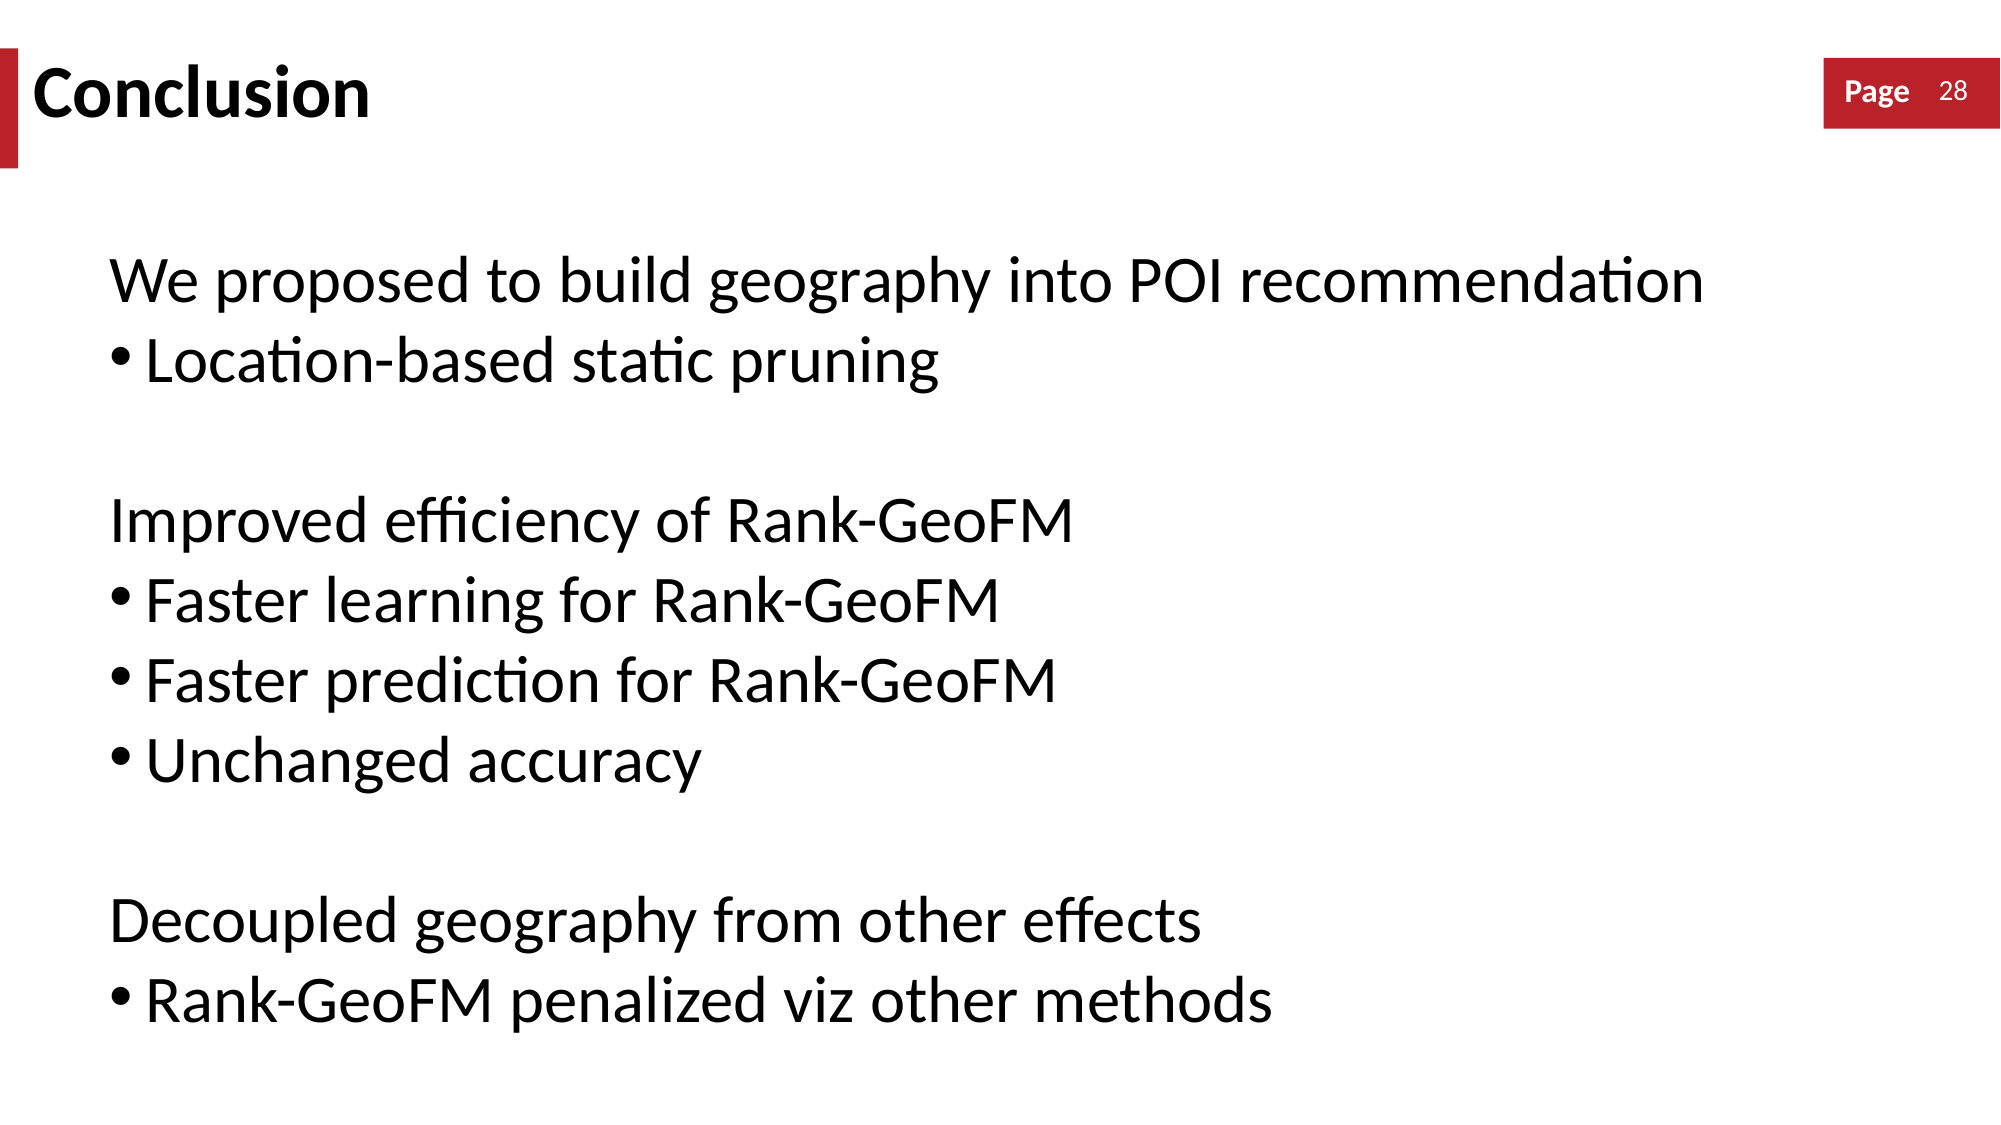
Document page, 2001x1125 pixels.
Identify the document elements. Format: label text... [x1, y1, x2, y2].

text_box We proposed to build geography into POI recommendation Location-based static pruning Improved efficiency of Rank-GeoFM Faster learning for Rank-GeoFM Faster prediction for Rank-GeoFM Unchanged accuracy Decoupled geography from other effects Rank-GeoFM penalized viz other methods [94, 228, 1791, 1043]
list Conclusion [18, 45, 1669, 129]
